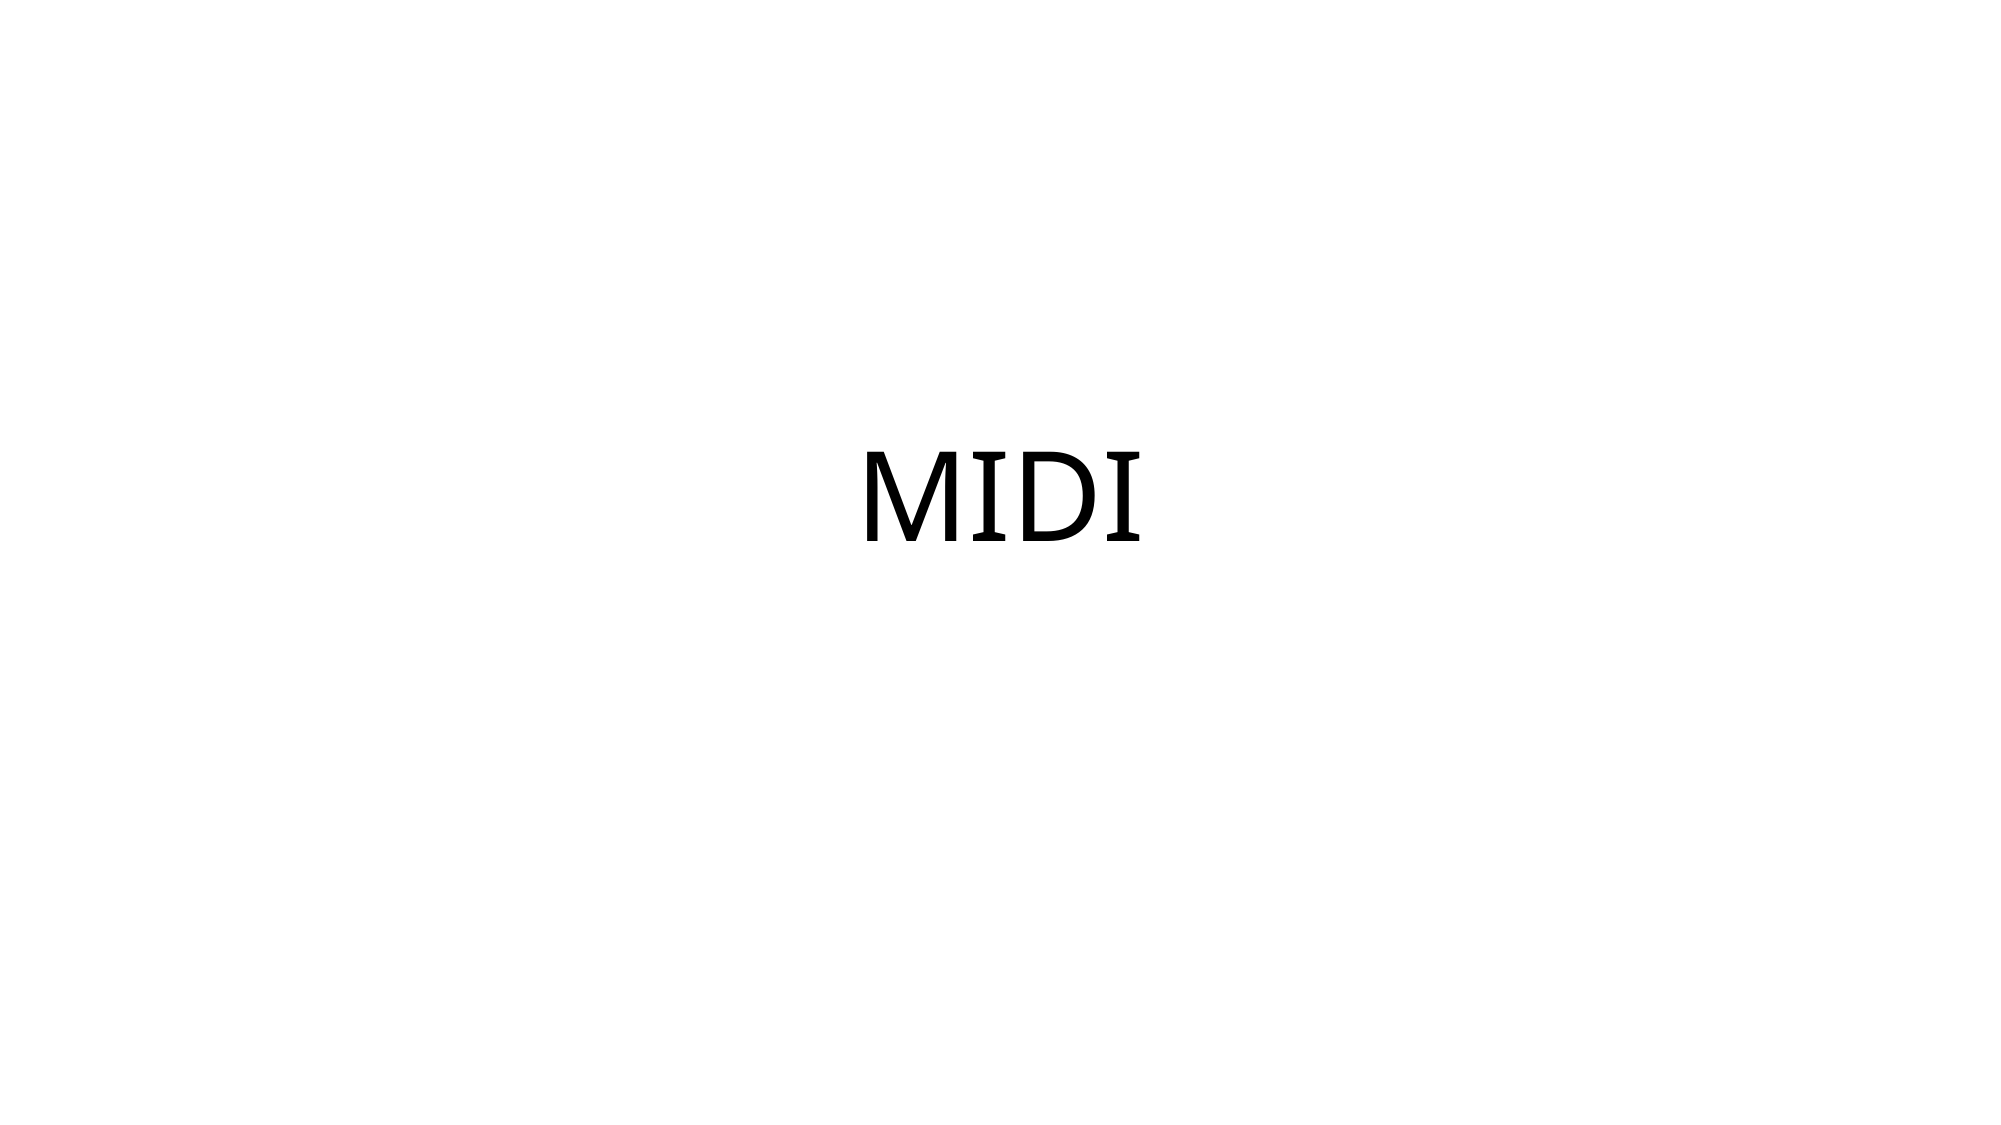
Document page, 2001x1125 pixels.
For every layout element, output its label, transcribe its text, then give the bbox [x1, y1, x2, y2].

title MIDI [249, 184, 1750, 576]
